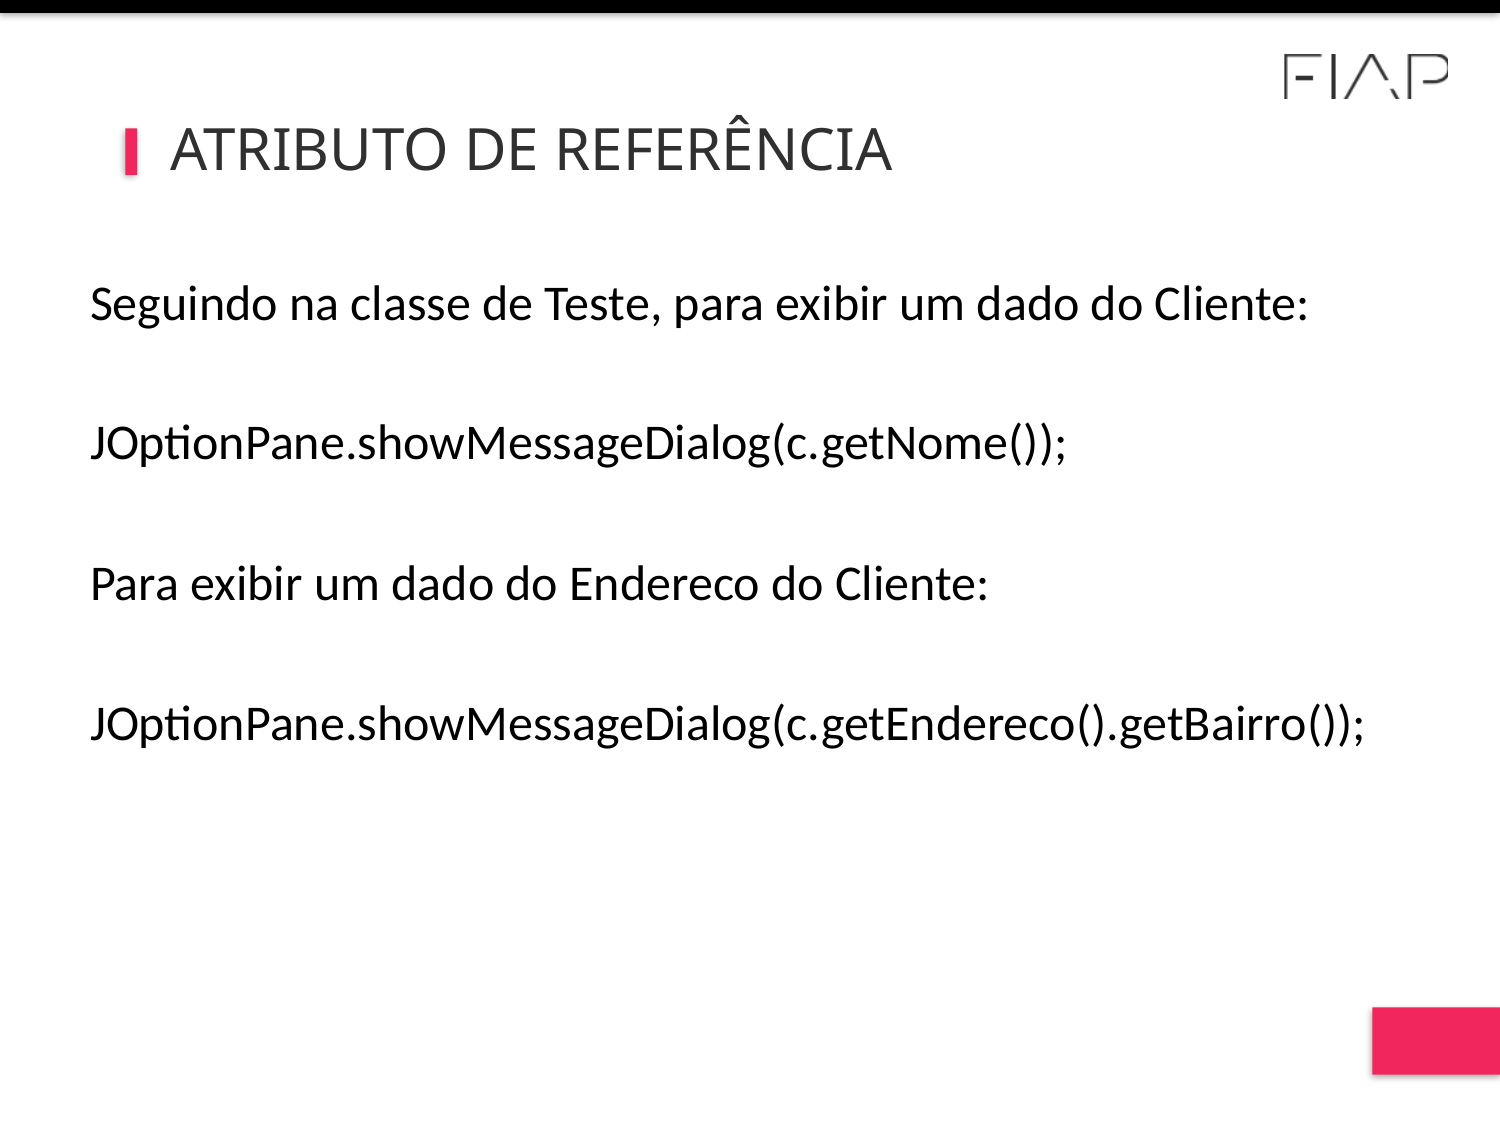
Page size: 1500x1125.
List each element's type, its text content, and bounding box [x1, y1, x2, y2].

text_box [1372, 1007, 1500, 1075]
text_box [125, 128, 138, 176]
text_box [0, 0, 1500, 14]
list Seguindo na classe de Teste, para exibir um dado do Cliente: JOptionPane.showMessageDialog(c.getNome()); Para exibir um dado do Endereco do Cliente: JOptionPane.showMessageDialog(c.getEndereco().getBairro()); [75, 262, 1396, 1005]
text_box ATRIBUTO DE REFERÊNCIA [155, 112, 1364, 191]
picture [1283, 53, 1449, 99]
